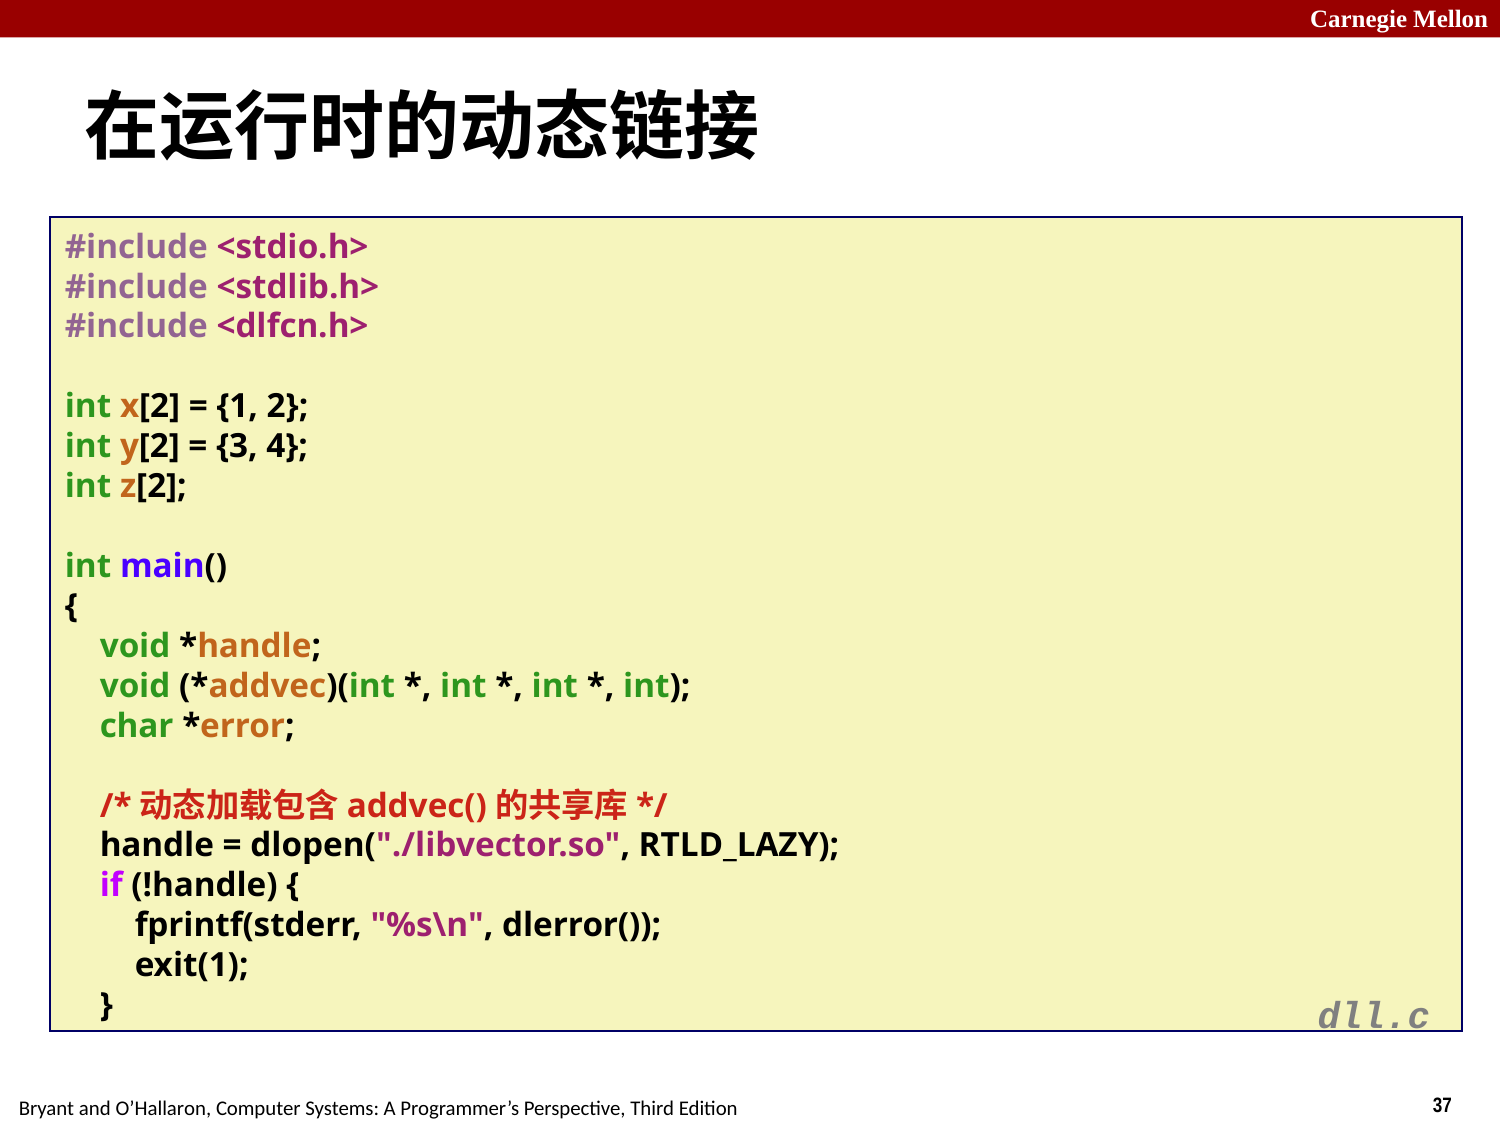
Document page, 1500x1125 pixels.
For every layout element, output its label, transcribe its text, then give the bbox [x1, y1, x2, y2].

text_box dll.c [1302, 987, 1445, 1046]
text_box #include <stdio.h> #include <stdlib.h> #include <dlfcn.h> int x[2] = {1, 2}; int y[2] = {3, 4}; int z[2]; int main() { void *handle; void (*addvec)(int *, int *, int *, int); char *error; /*动态加载包含addvec()的共享库*/ handle = dlopen("./libvector.so", RTLD_LAZY); if (!handle) { fprintf(stderr, "%s\n", dlerror()); exit(1); } [49, 217, 1463, 1031]
title 在运行时的动态链接 [69, 58, 1500, 188]
